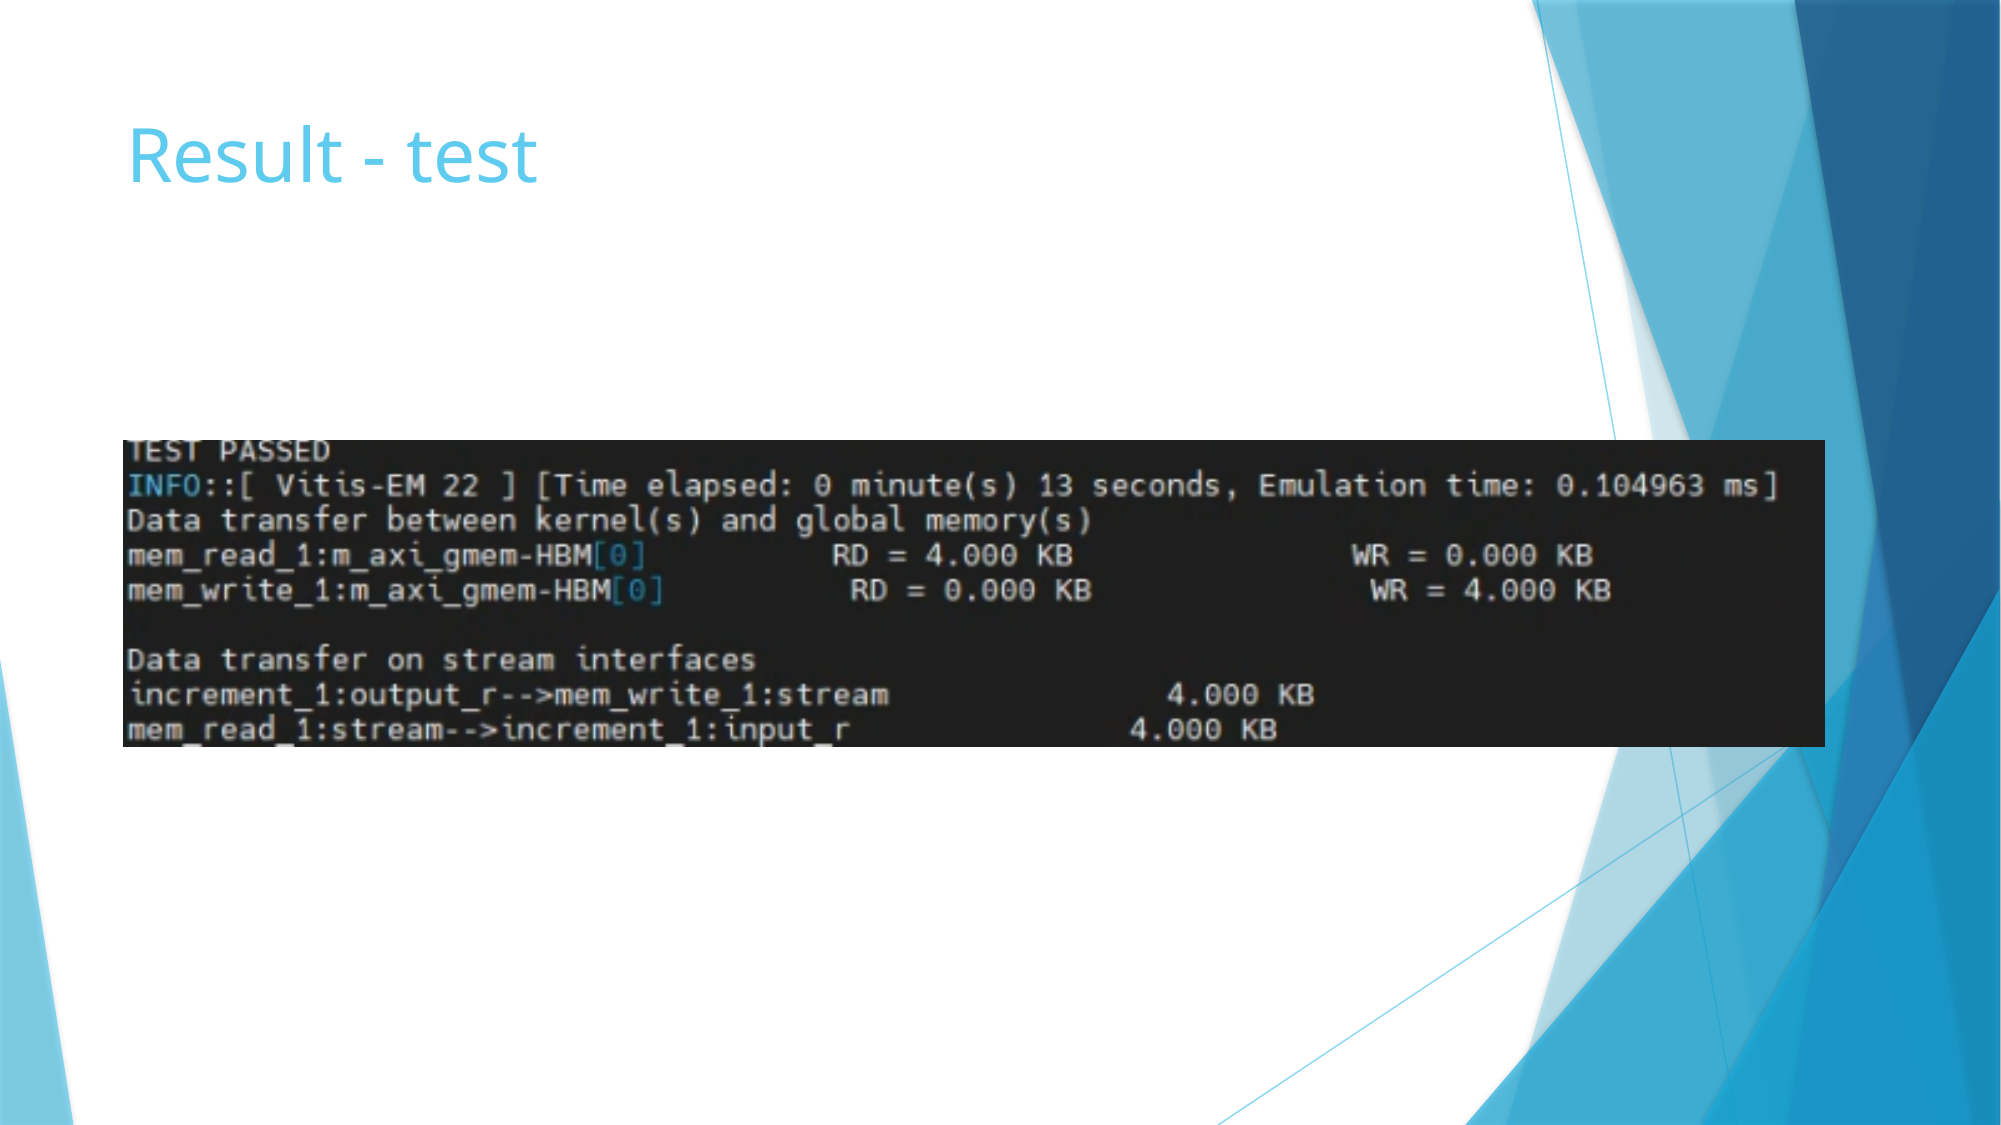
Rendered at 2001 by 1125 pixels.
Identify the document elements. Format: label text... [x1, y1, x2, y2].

title Result - test [111, 99, 1522, 317]
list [122, 440, 1826, 748]
